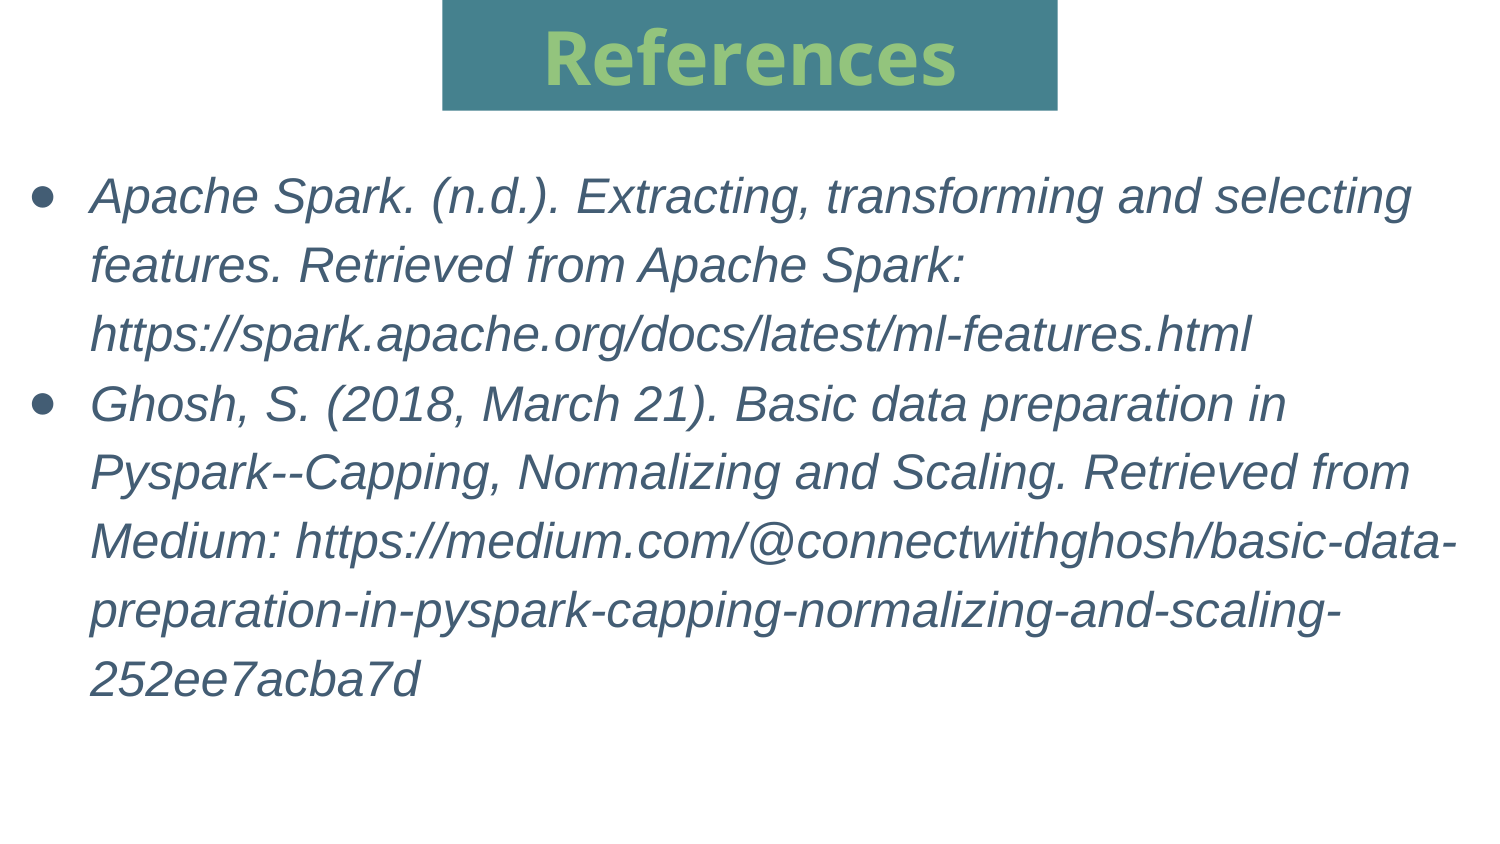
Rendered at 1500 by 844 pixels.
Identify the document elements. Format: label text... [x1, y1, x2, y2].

list Apache Spark. (n.d.). Extracting, transforming and selecting features. Retrieved from Apache Spark: https://spark.apache.org/docs/latest/ml-features.html Ghosh, S. (2018, March 21). Basic data preparation in Pyspark--Capping, Normalizing and Scaling. Retrieved from Medium: https://medium.com/@connectwithghosh/basic-data-preparation-in-pyspark-capping-normalizing-and-scaling-252ee7acba7d [0, 147, 1500, 844]
title References [442, 0, 1058, 111]
